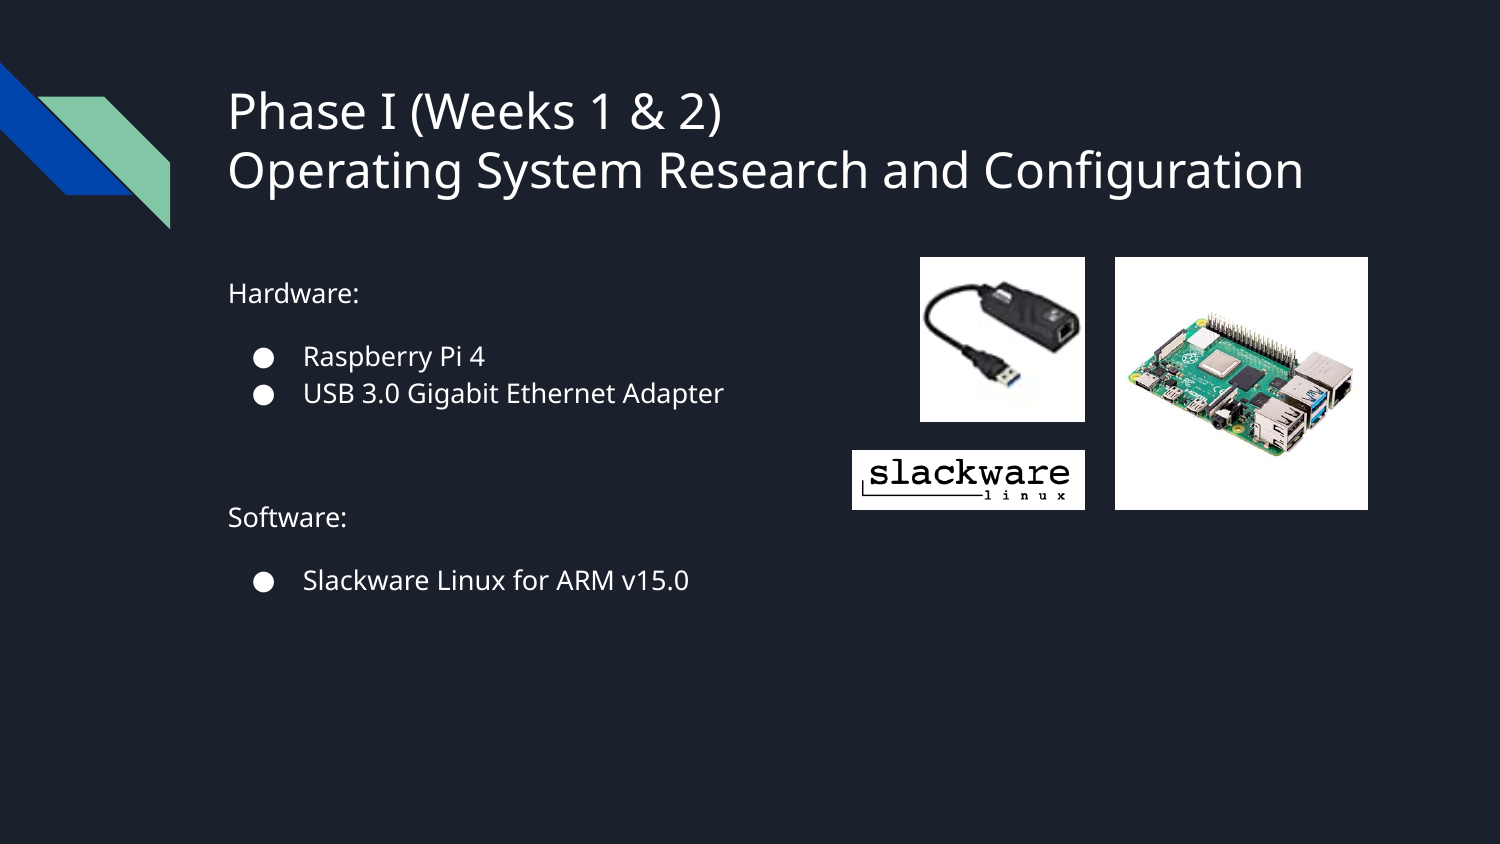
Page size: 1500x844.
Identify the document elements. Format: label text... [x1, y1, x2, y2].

picture [919, 256, 1086, 423]
picture [1114, 256, 1368, 510]
picture [852, 450, 1086, 510]
title Phase I (Weeks 1 & 2) Operating System Research and Configuration [212, 64, 1368, 215]
list Hardware: Raspberry Pi 4 USB 3.0 Gigabit Ethernet Adapter Software: Slackware Linux for ARM v15.0 [212, 257, 1368, 735]
